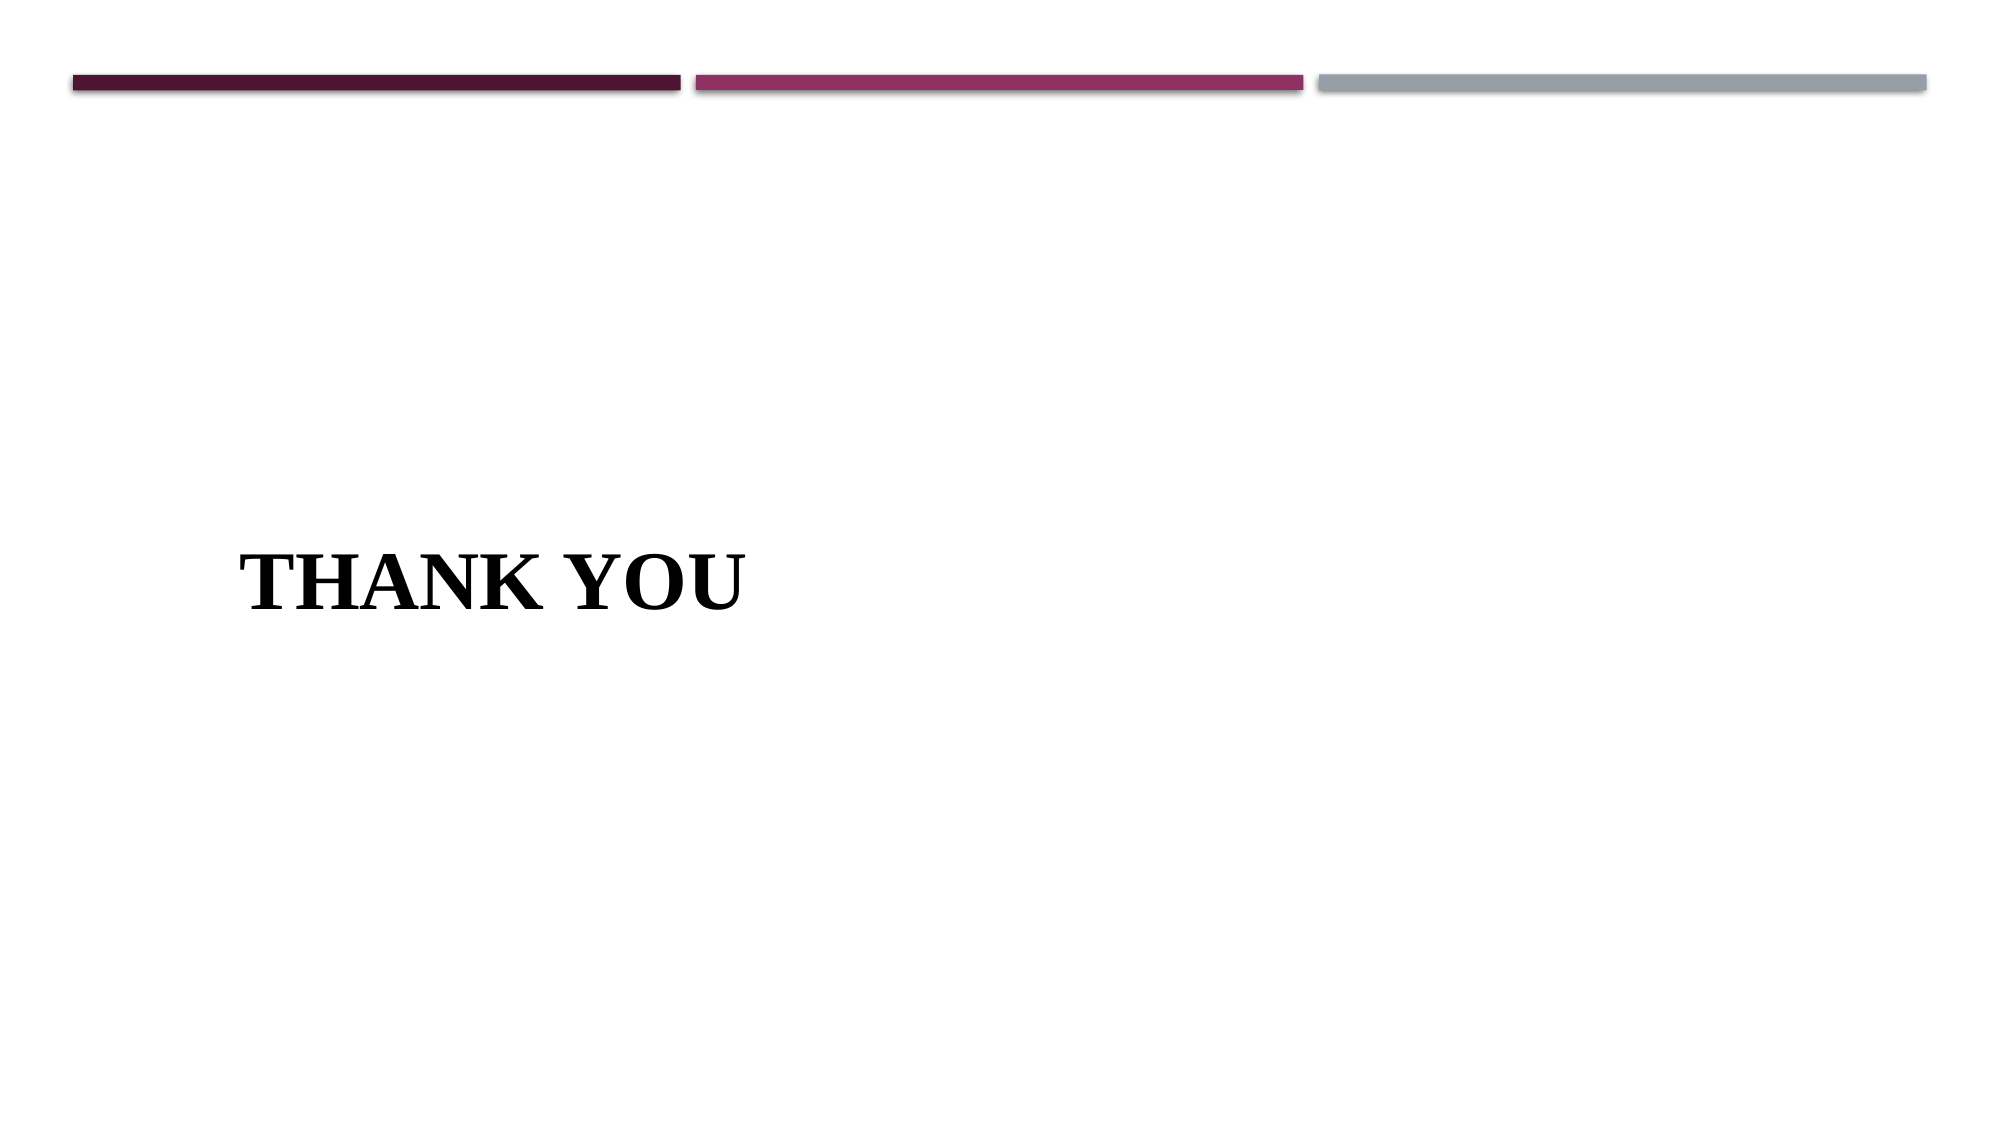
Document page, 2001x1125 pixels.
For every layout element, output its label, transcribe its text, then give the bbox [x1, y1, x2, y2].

title THANK You [224, 372, 1926, 635]
